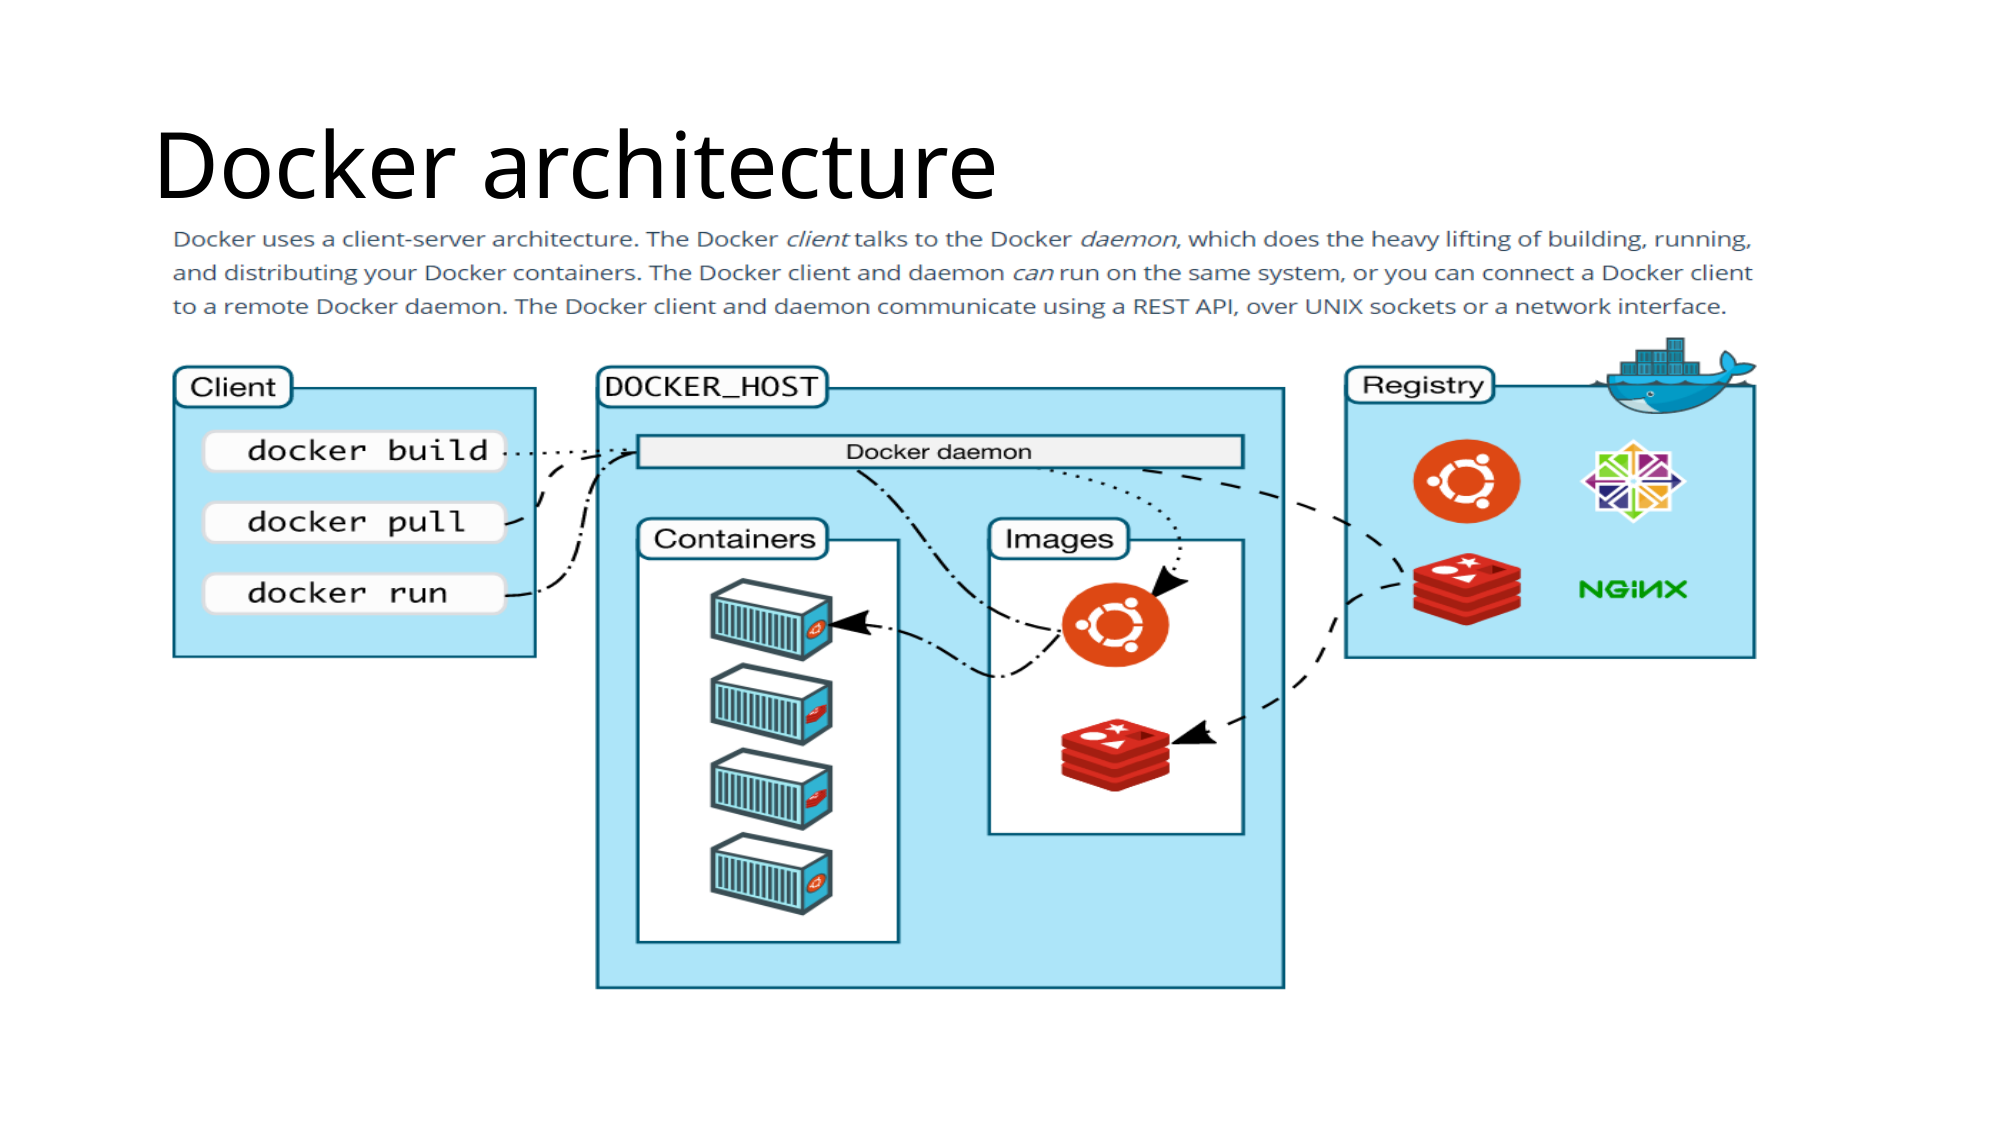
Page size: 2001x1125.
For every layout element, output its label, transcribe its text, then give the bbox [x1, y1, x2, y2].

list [157, 223, 1814, 1014]
title Docker architecture [137, 59, 1863, 278]
